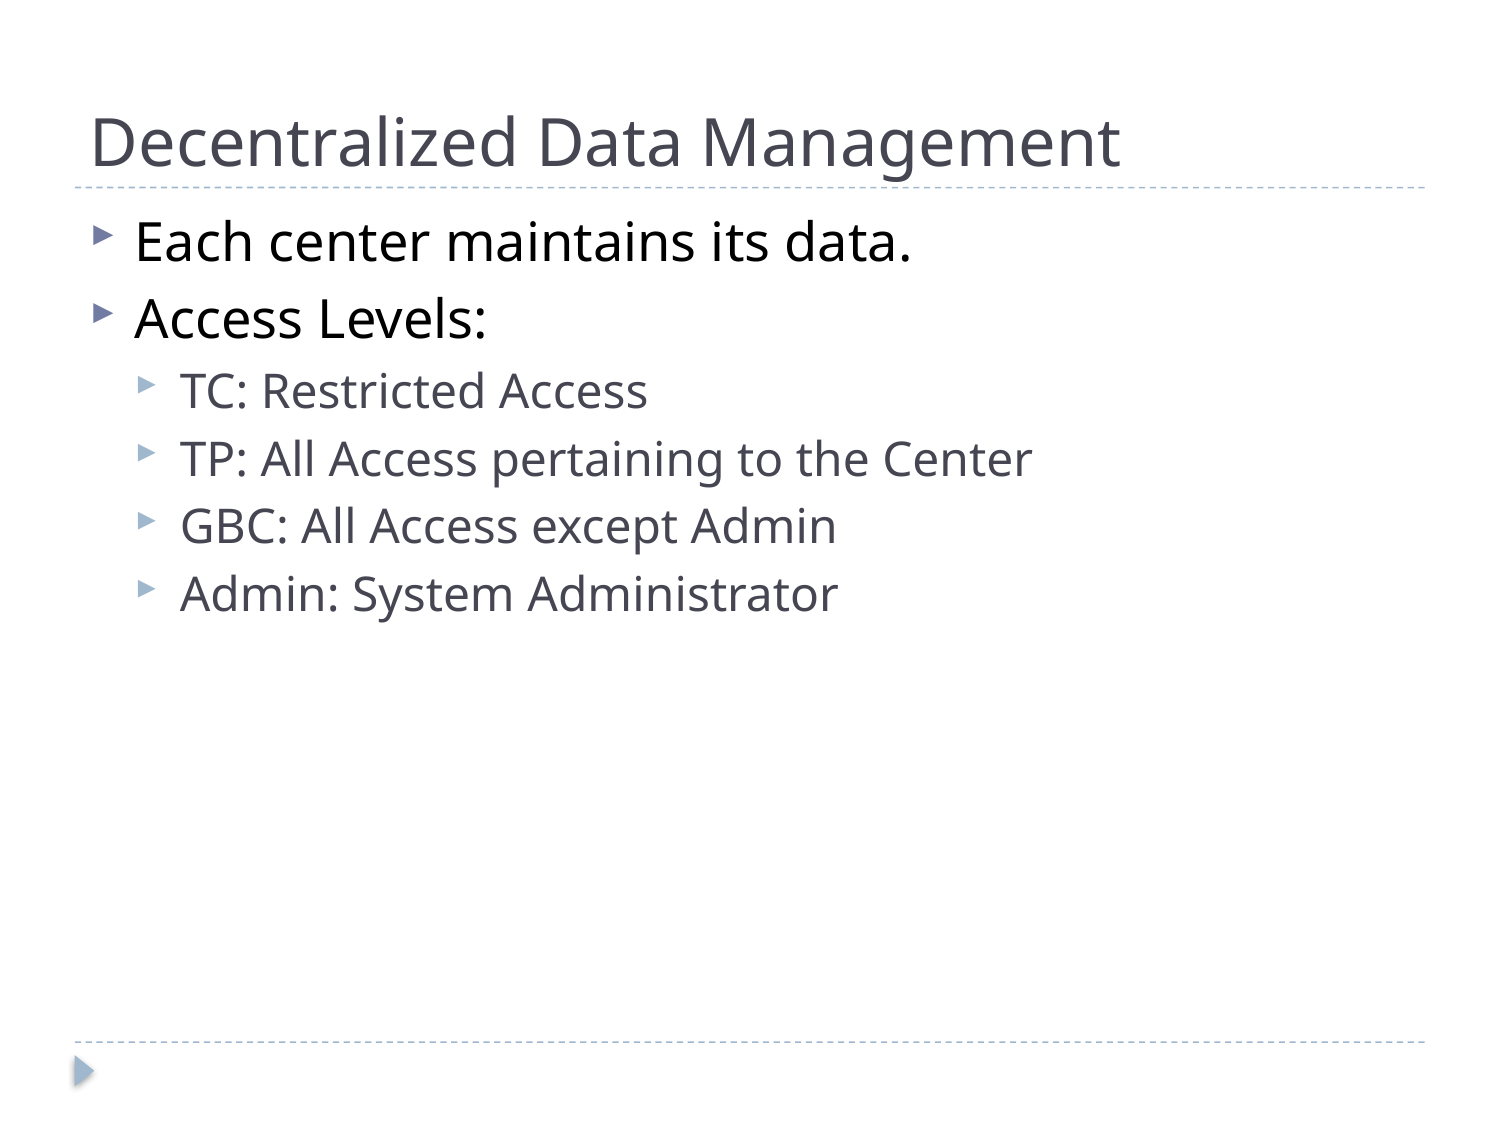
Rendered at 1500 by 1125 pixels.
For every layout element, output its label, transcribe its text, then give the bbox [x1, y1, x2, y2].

title Decentralized Data Management [75, 24, 1425, 188]
list Each center maintains its data. Access Levels: TC: Restricted Access TP: All Access pertaining to the Center GBC: All Access except Admin Admin: System Administrator [75, 200, 1425, 1010]
